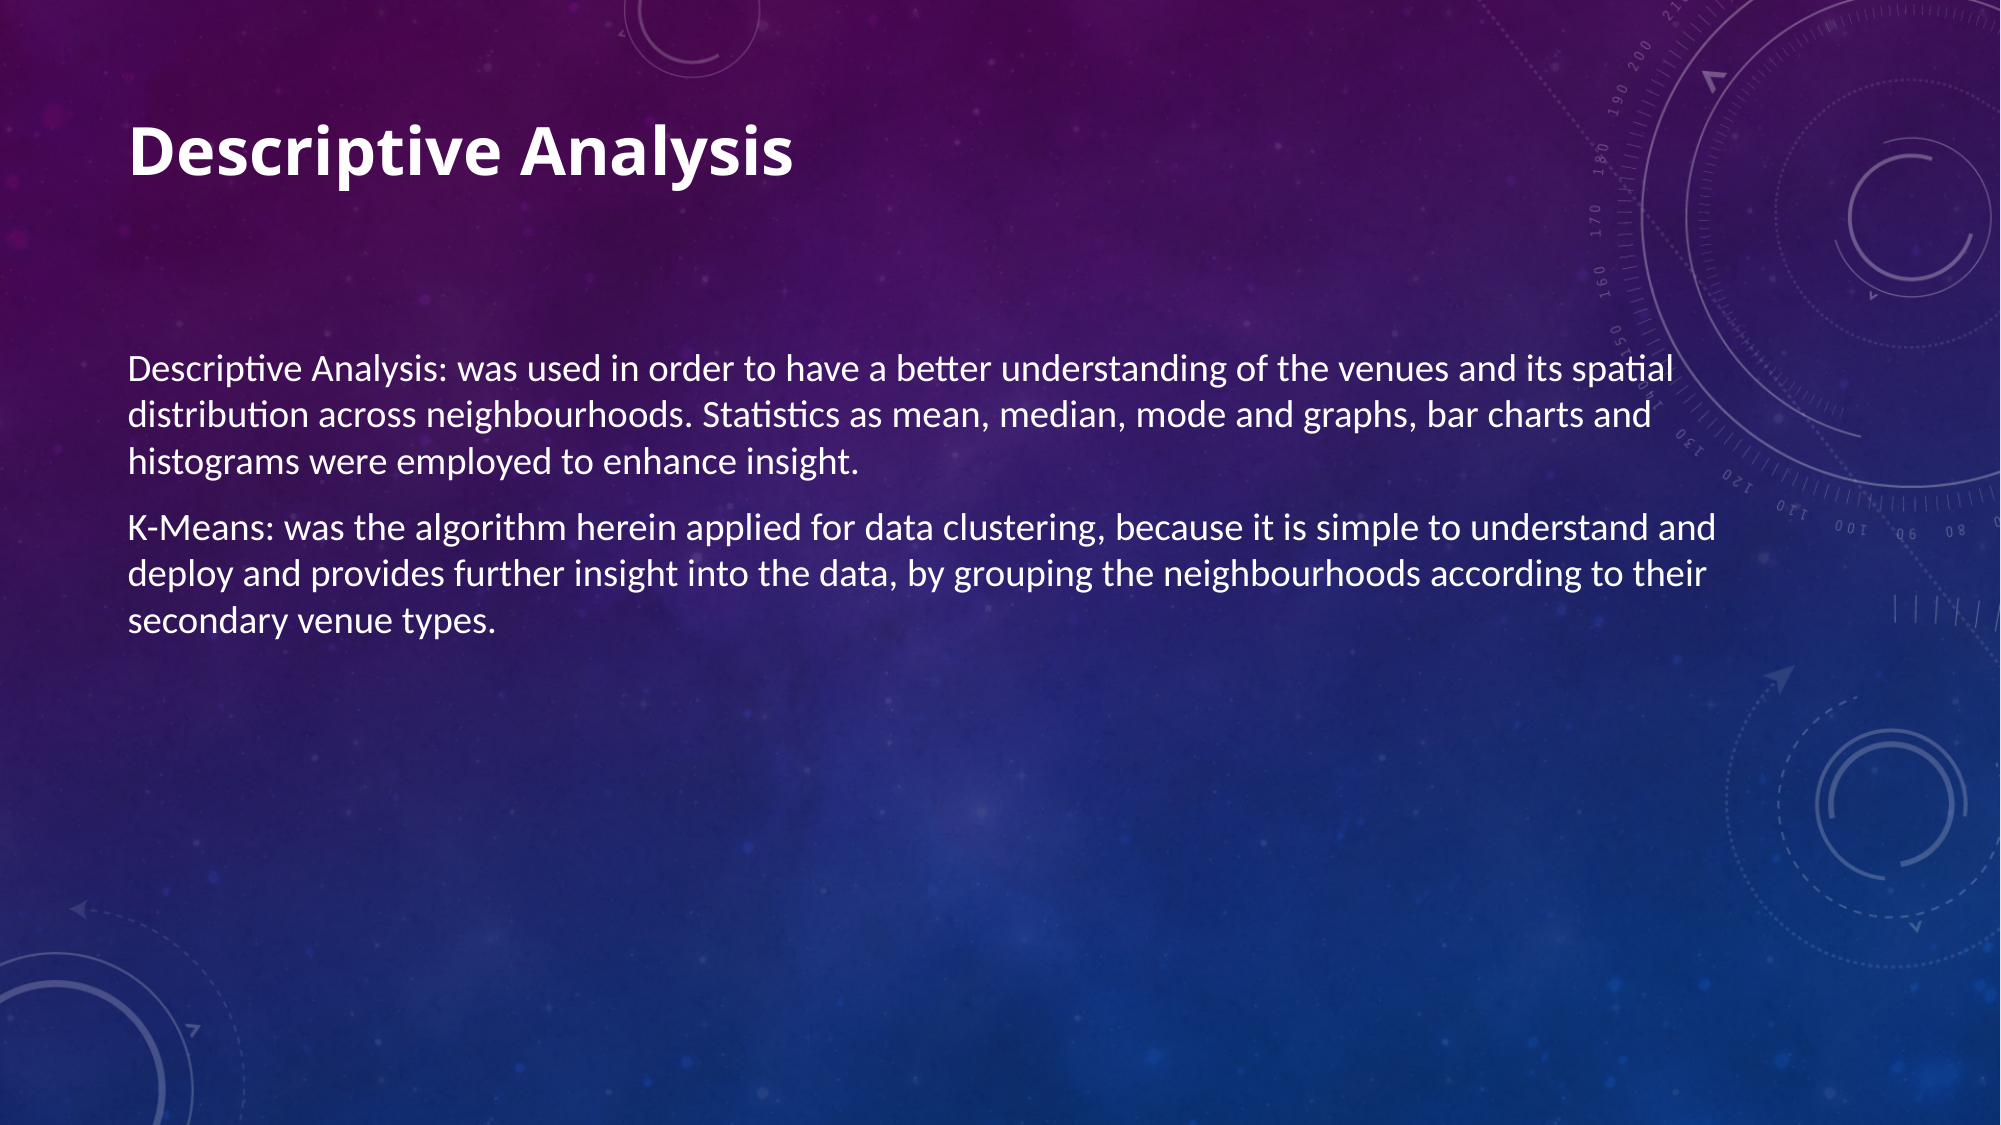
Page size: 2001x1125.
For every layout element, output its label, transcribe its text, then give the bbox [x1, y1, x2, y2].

title Descriptive Analysis [112, 99, 1775, 197]
list Descriptive Analysis: was used in order to have a better understanding of the venues and its spatial distribution across neighbourhoods. Statistics as mean, median, mode and graphs, bar charts and histograms were employed to enhance insight. K-Means: was the algorithm herein applied for data clustering, because it is simple to understand and deploy and provides further insight into the data, by grouping the neighbourhoods according to their secondary venue types. [112, 334, 1775, 649]
picture [0, 0, 2001, 1125]
